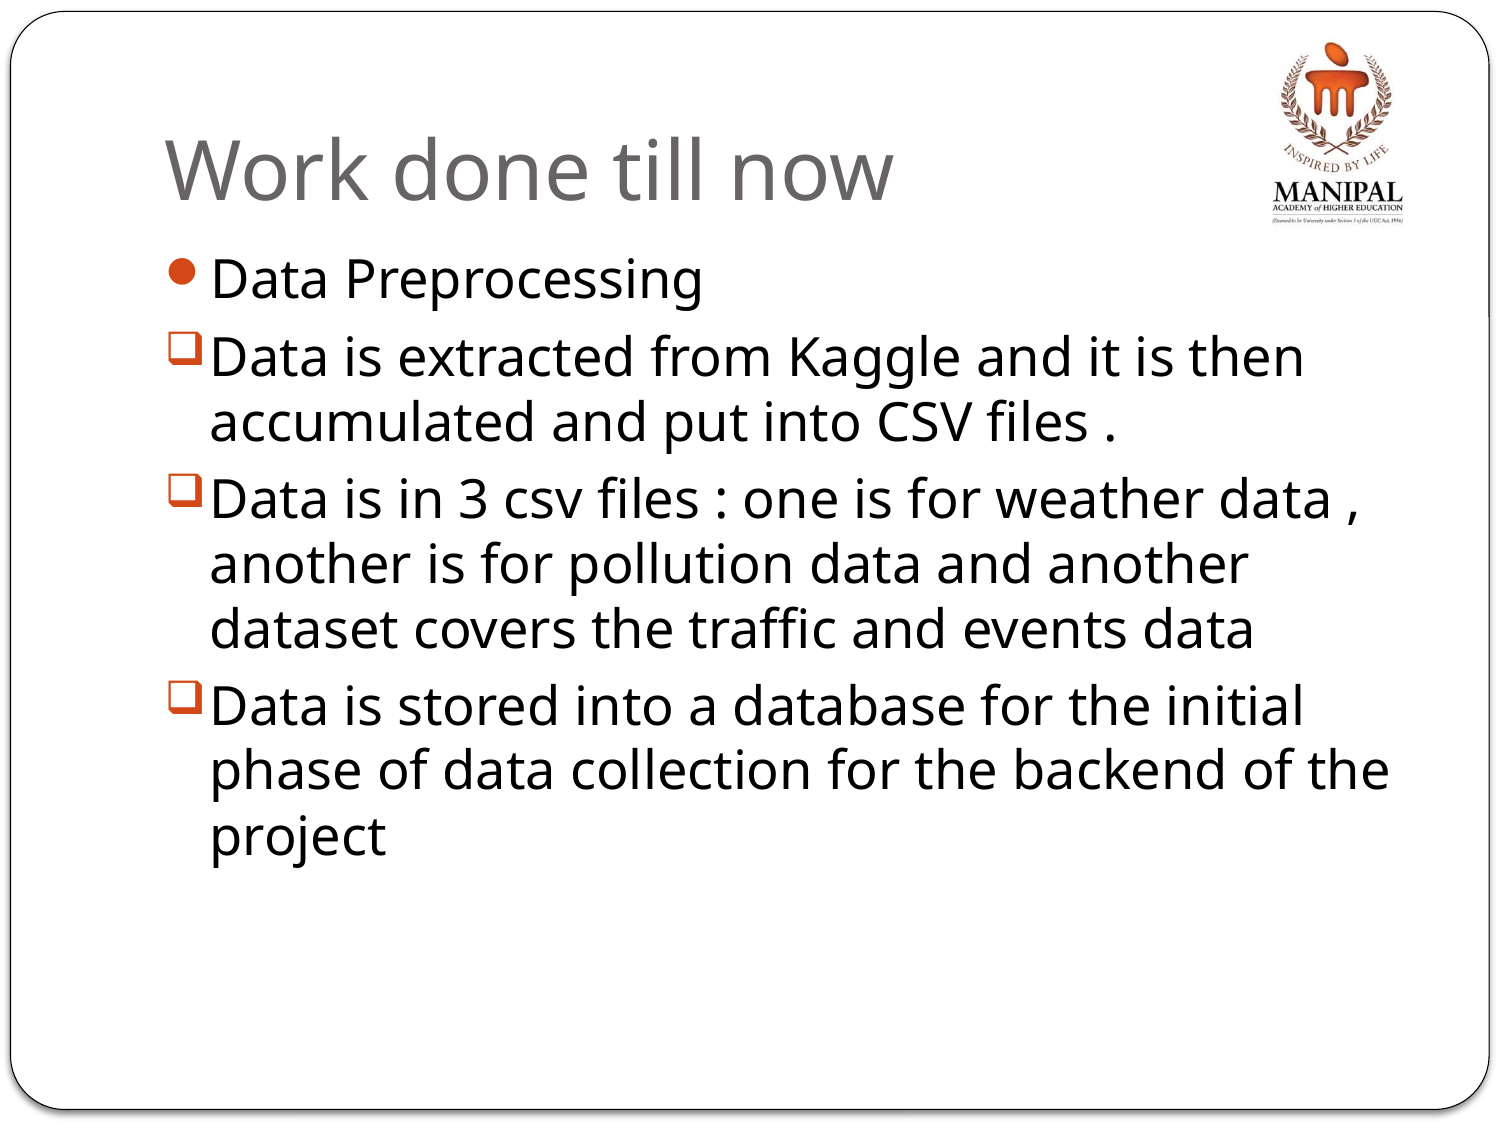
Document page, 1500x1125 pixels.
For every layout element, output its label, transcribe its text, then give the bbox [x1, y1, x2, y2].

picture [1241, 37, 1433, 229]
title Work done till now [150, 45, 1236, 233]
list Data Preprocessing Data is extracted from Kaggle and it is then accumulated and put into CSV files . Data is in 3 csv files : one is for weather data , another is for pollution data and another dataset covers the traffic and events data Data is stored into a database for the initial phase of data collection for the backend of the project [150, 237, 1425, 988]
